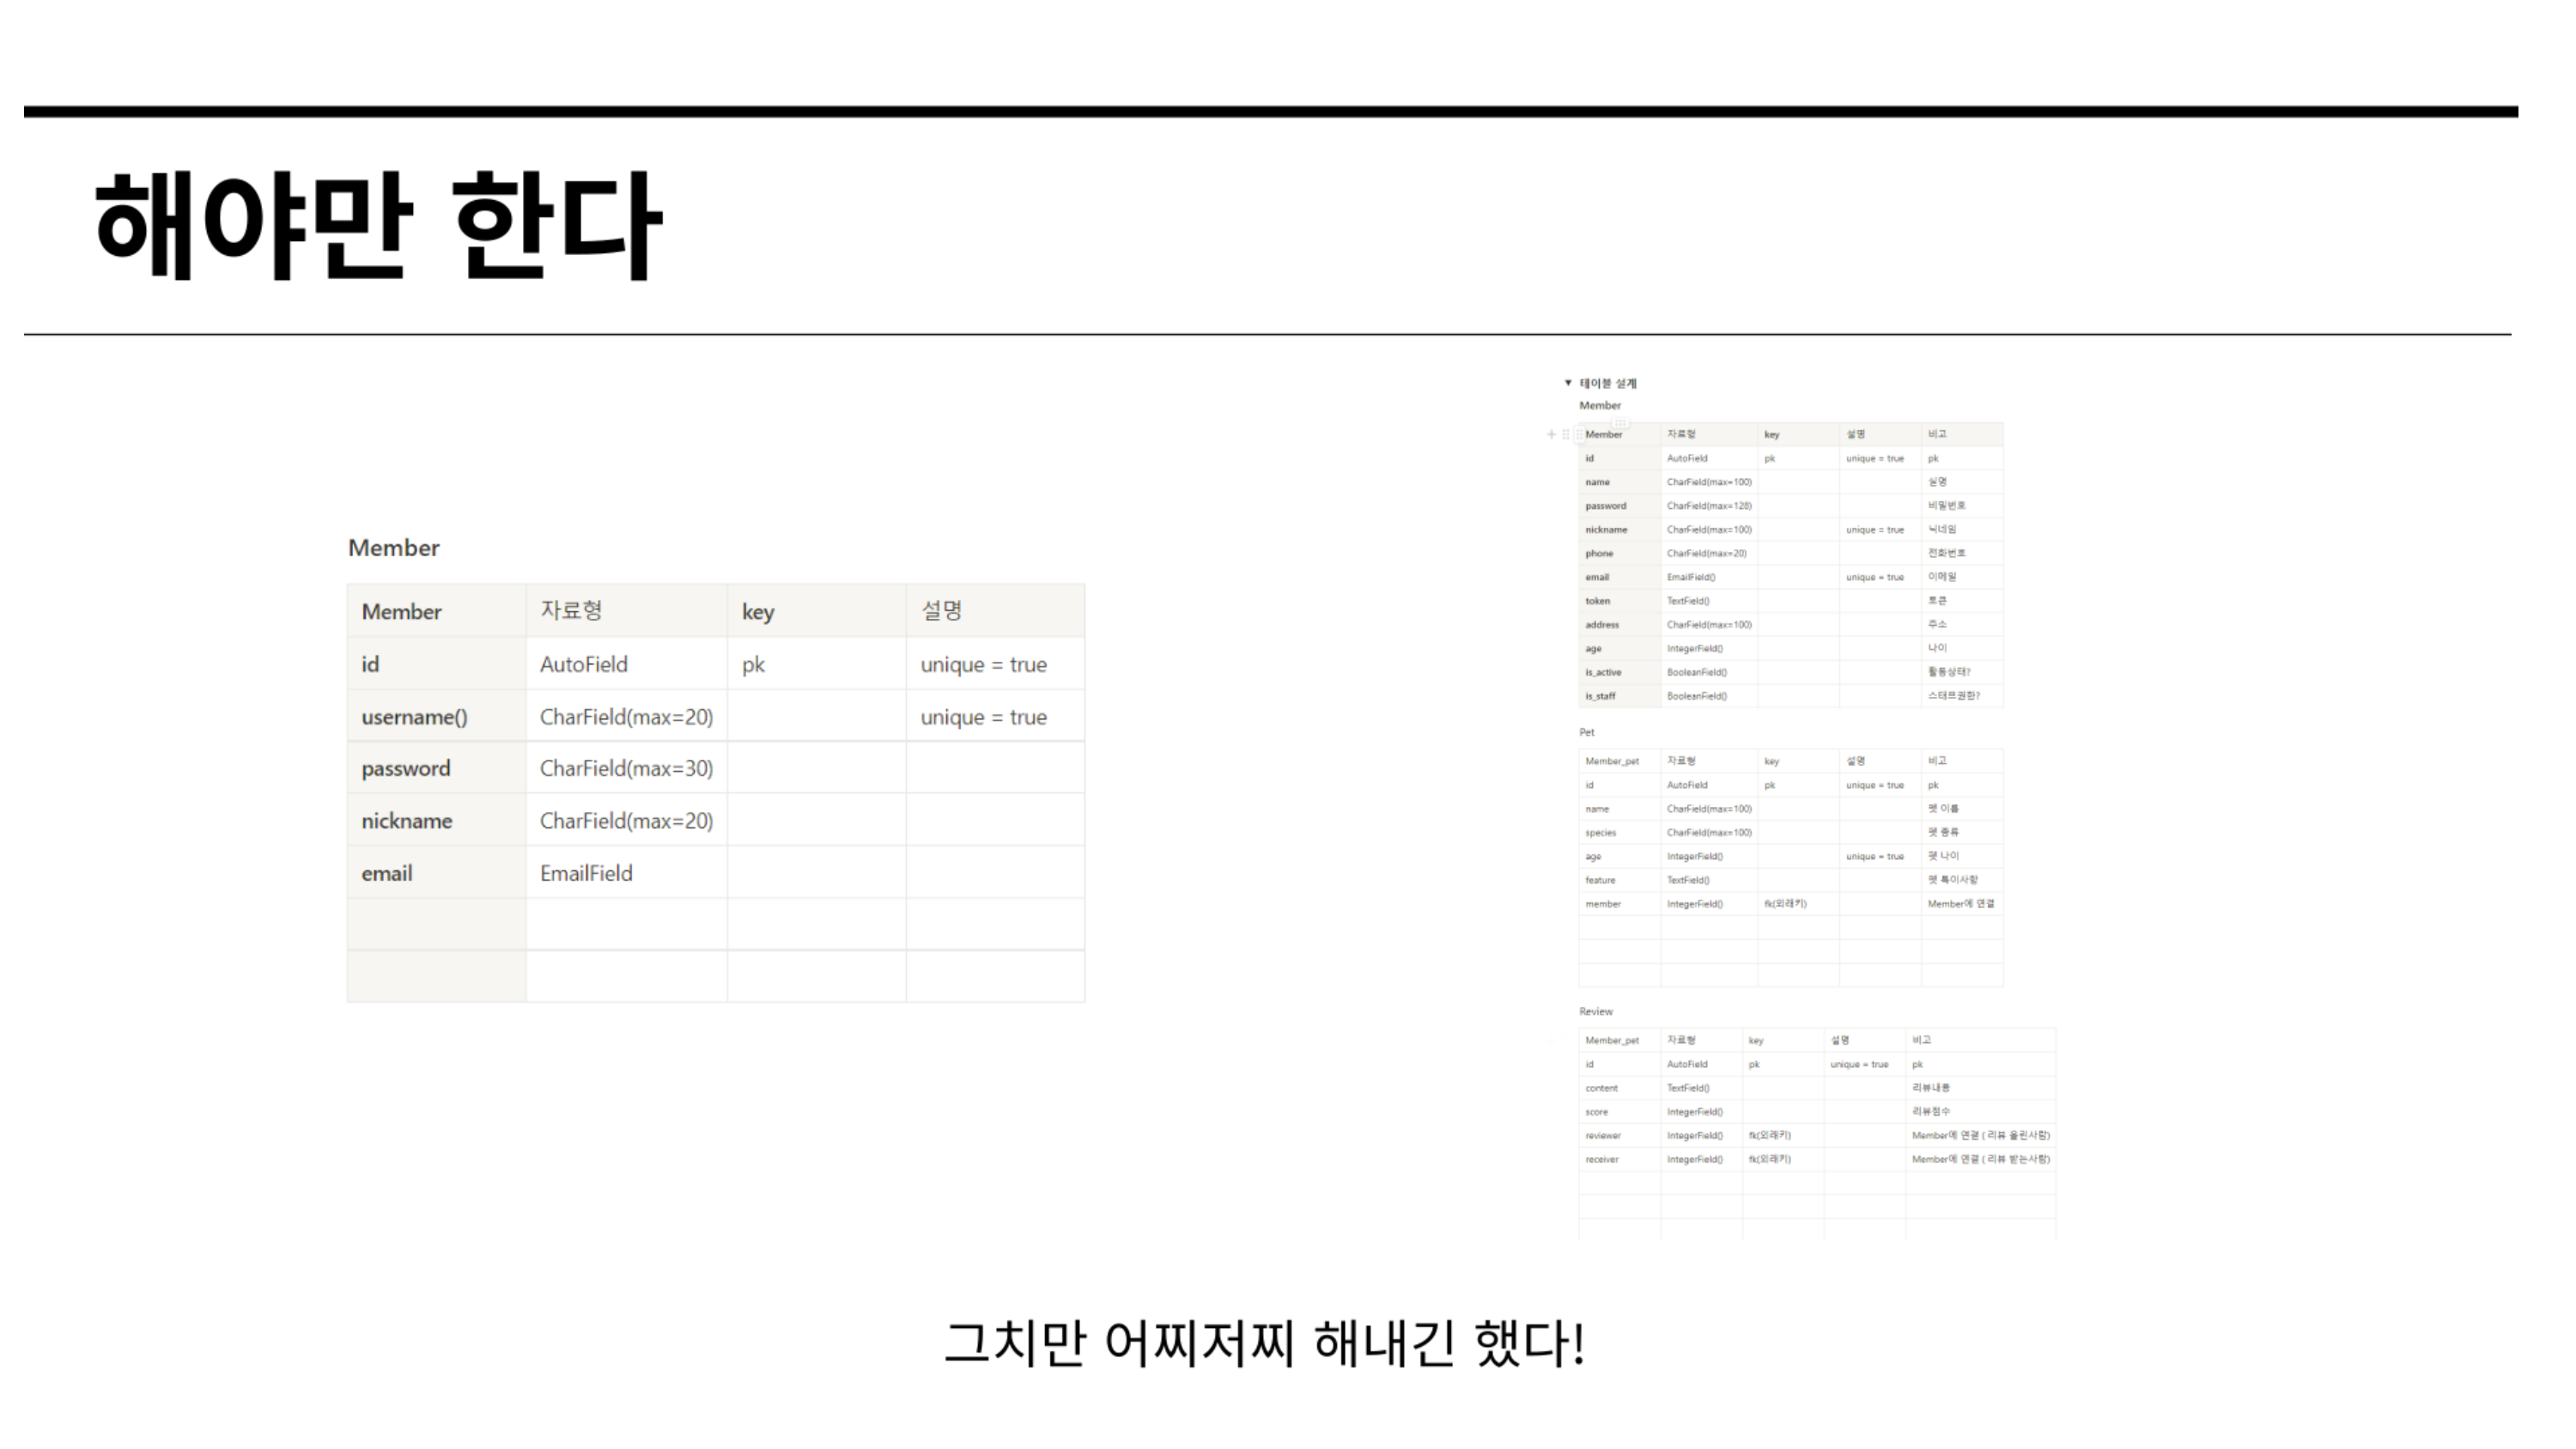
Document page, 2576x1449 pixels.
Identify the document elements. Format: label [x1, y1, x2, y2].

picture [0, 96, 854, 422]
text_box [23, 89, 2519, 135]
text_box [858, 331, 2512, 338]
text_box [300, 535, 1170, 1033]
text_box [1546, 370, 2092, 1240]
picture [926, 1286, 1637, 1431]
